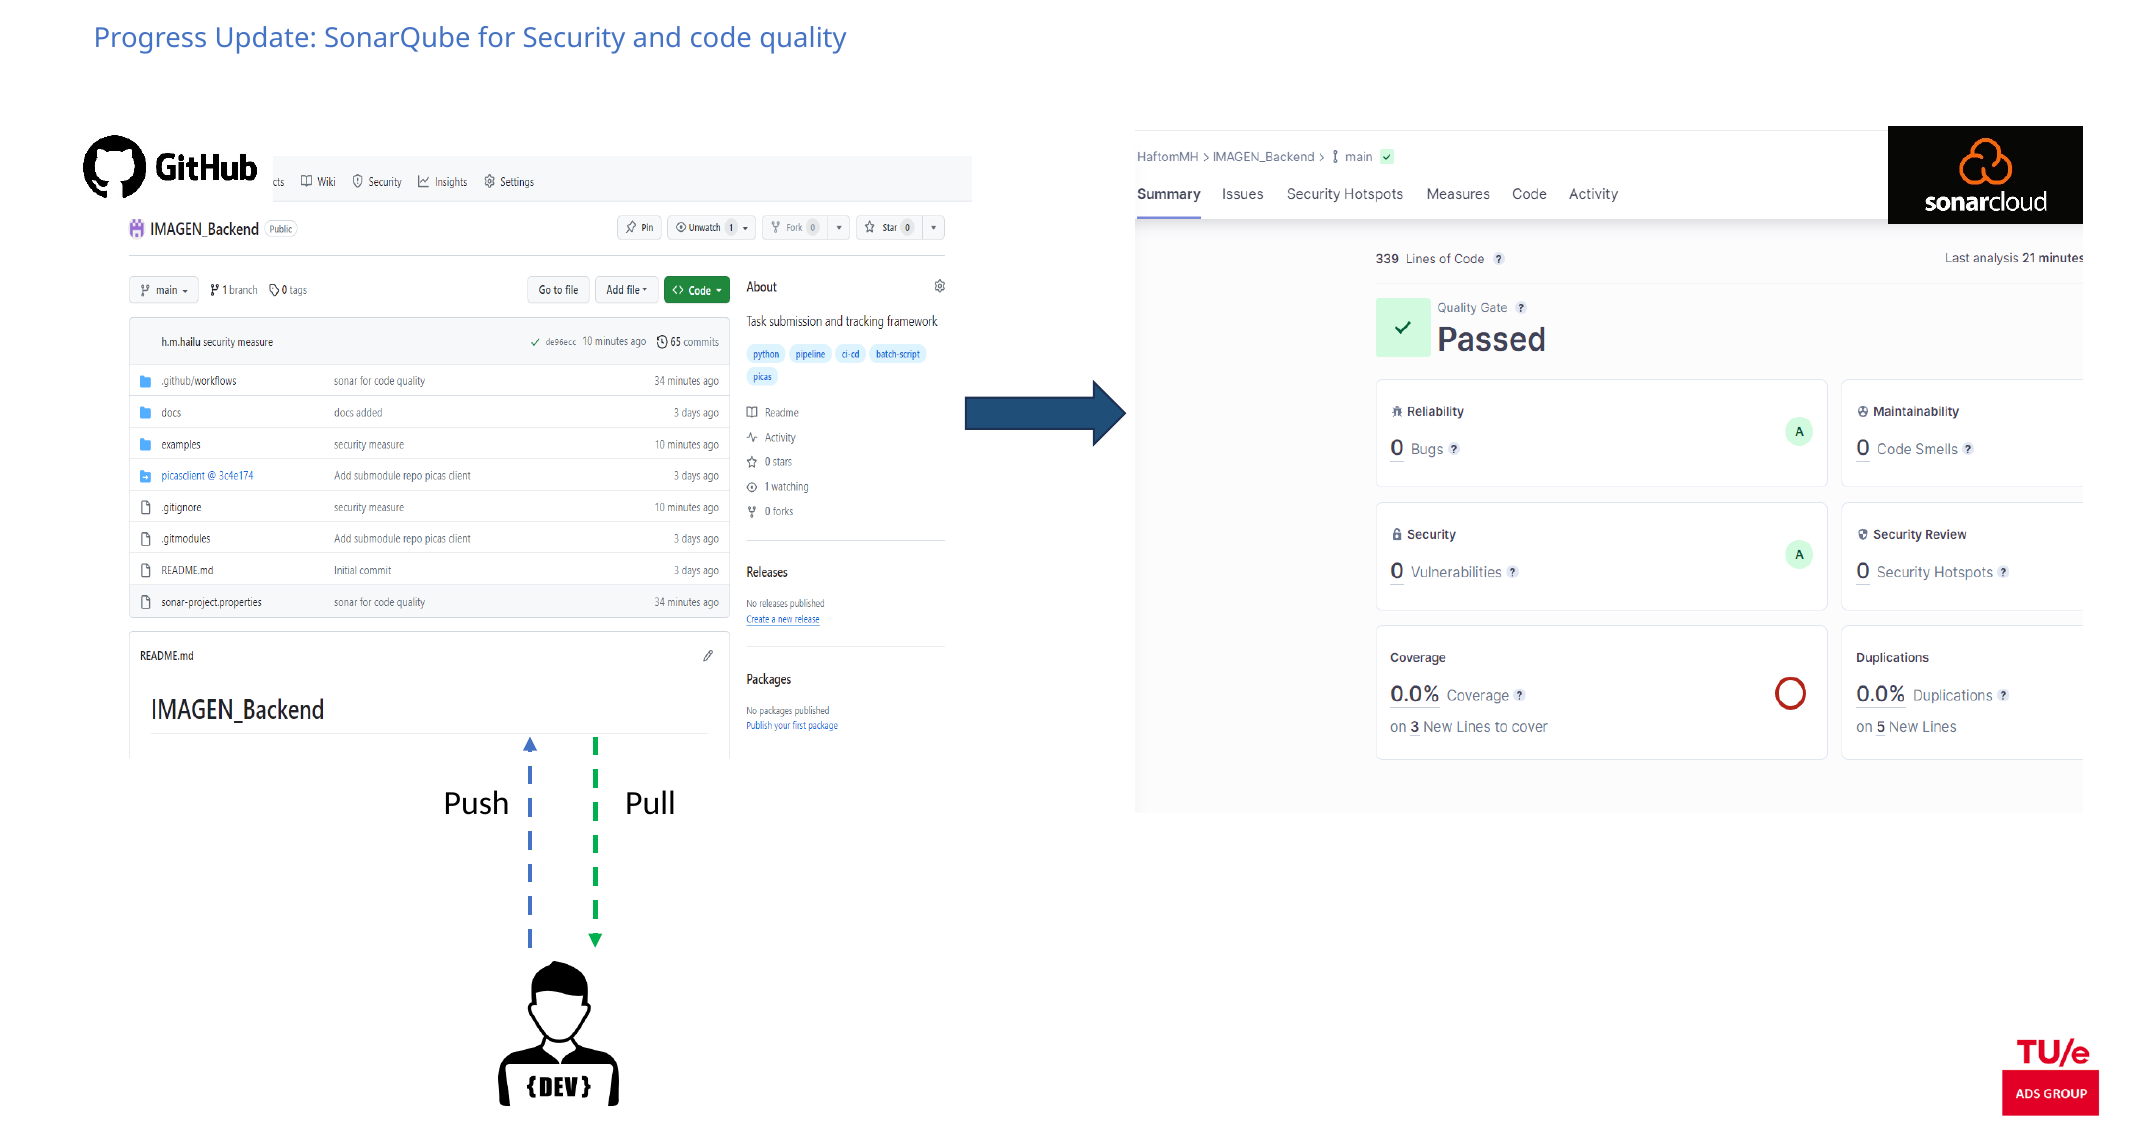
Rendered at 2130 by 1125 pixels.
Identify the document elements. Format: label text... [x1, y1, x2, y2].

picture [1997, 1036, 2104, 1117]
picture [66, 115, 972, 759]
text_box Pull [610, 773, 691, 829]
picture [1135, 126, 2083, 813]
title Progress Update: SonarQube for Security and code quality [78, 2, 1699, 76]
text_box [972, 379, 1127, 447]
picture [498, 961, 619, 1106]
text_box Push [428, 773, 525, 829]
